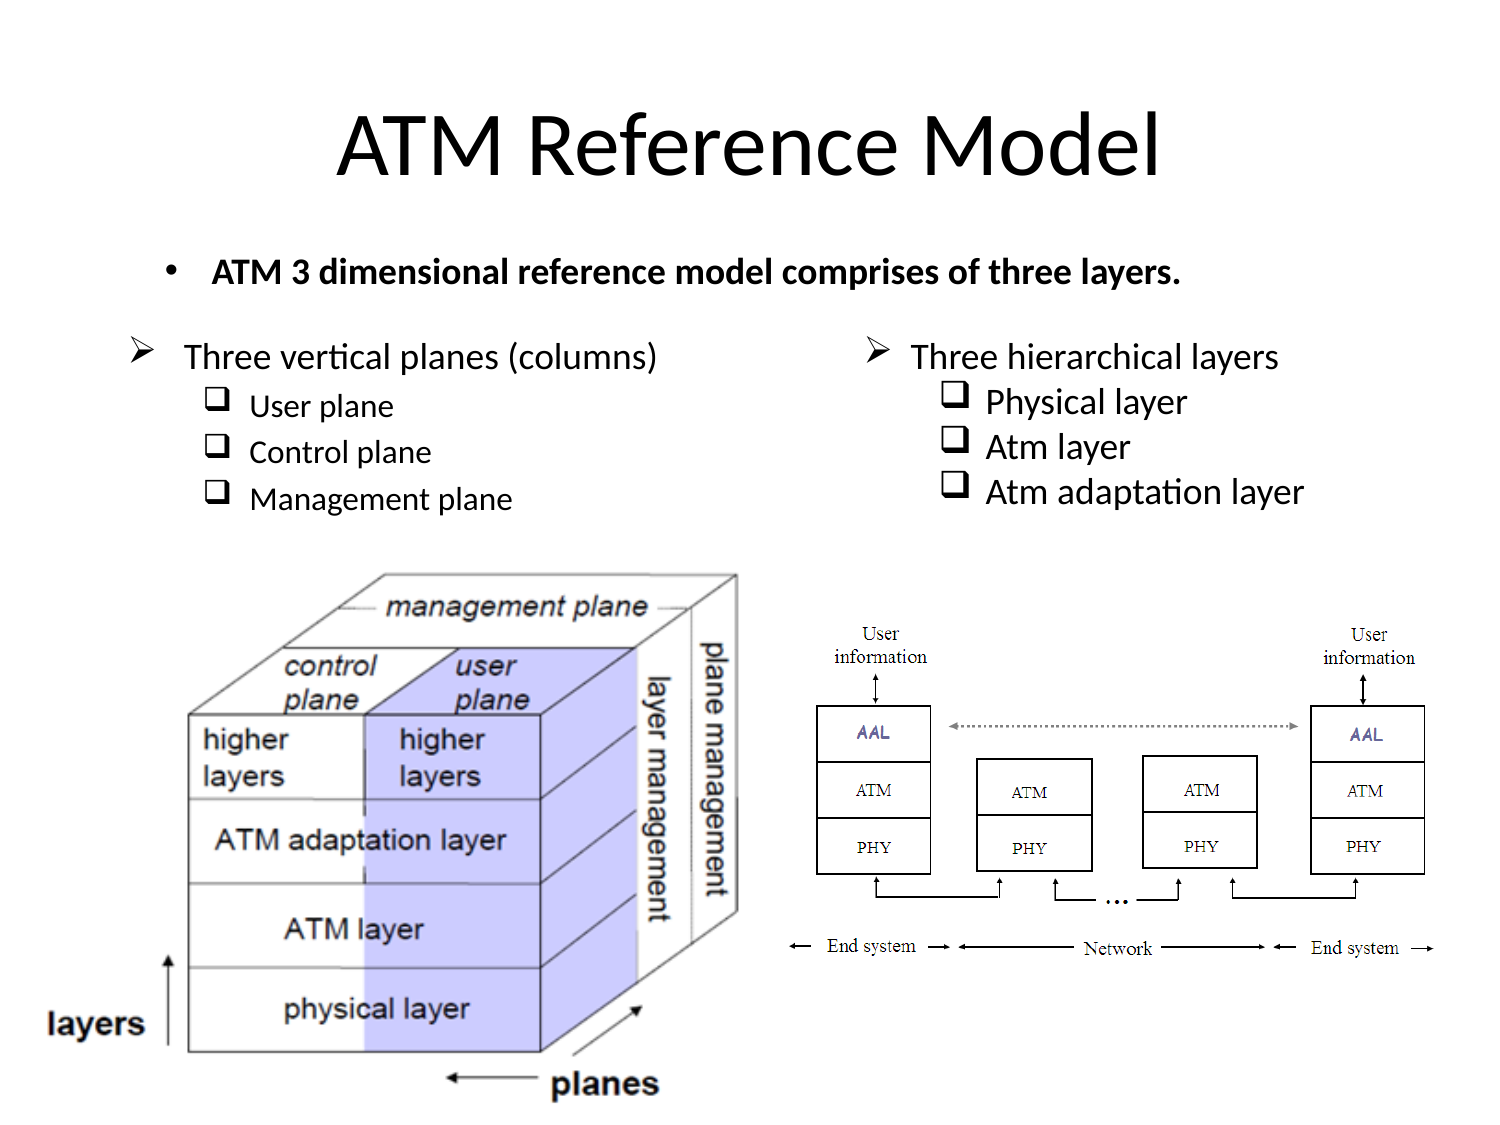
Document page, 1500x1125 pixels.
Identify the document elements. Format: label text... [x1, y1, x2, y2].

picture [24, 562, 748, 1112]
title ATM Reference Model [75, 45, 1425, 233]
text_box Three hierarchical layers Physical layer Atm layer Atm adaptation layer [849, 324, 1377, 520]
text_box ATM 3 dimensional reference model comprises of three layers. [149, 239, 1413, 300]
list Three vertical planes (columns) User plane Control plane Management plane [112, 324, 725, 538]
picture [777, 616, 1448, 965]
